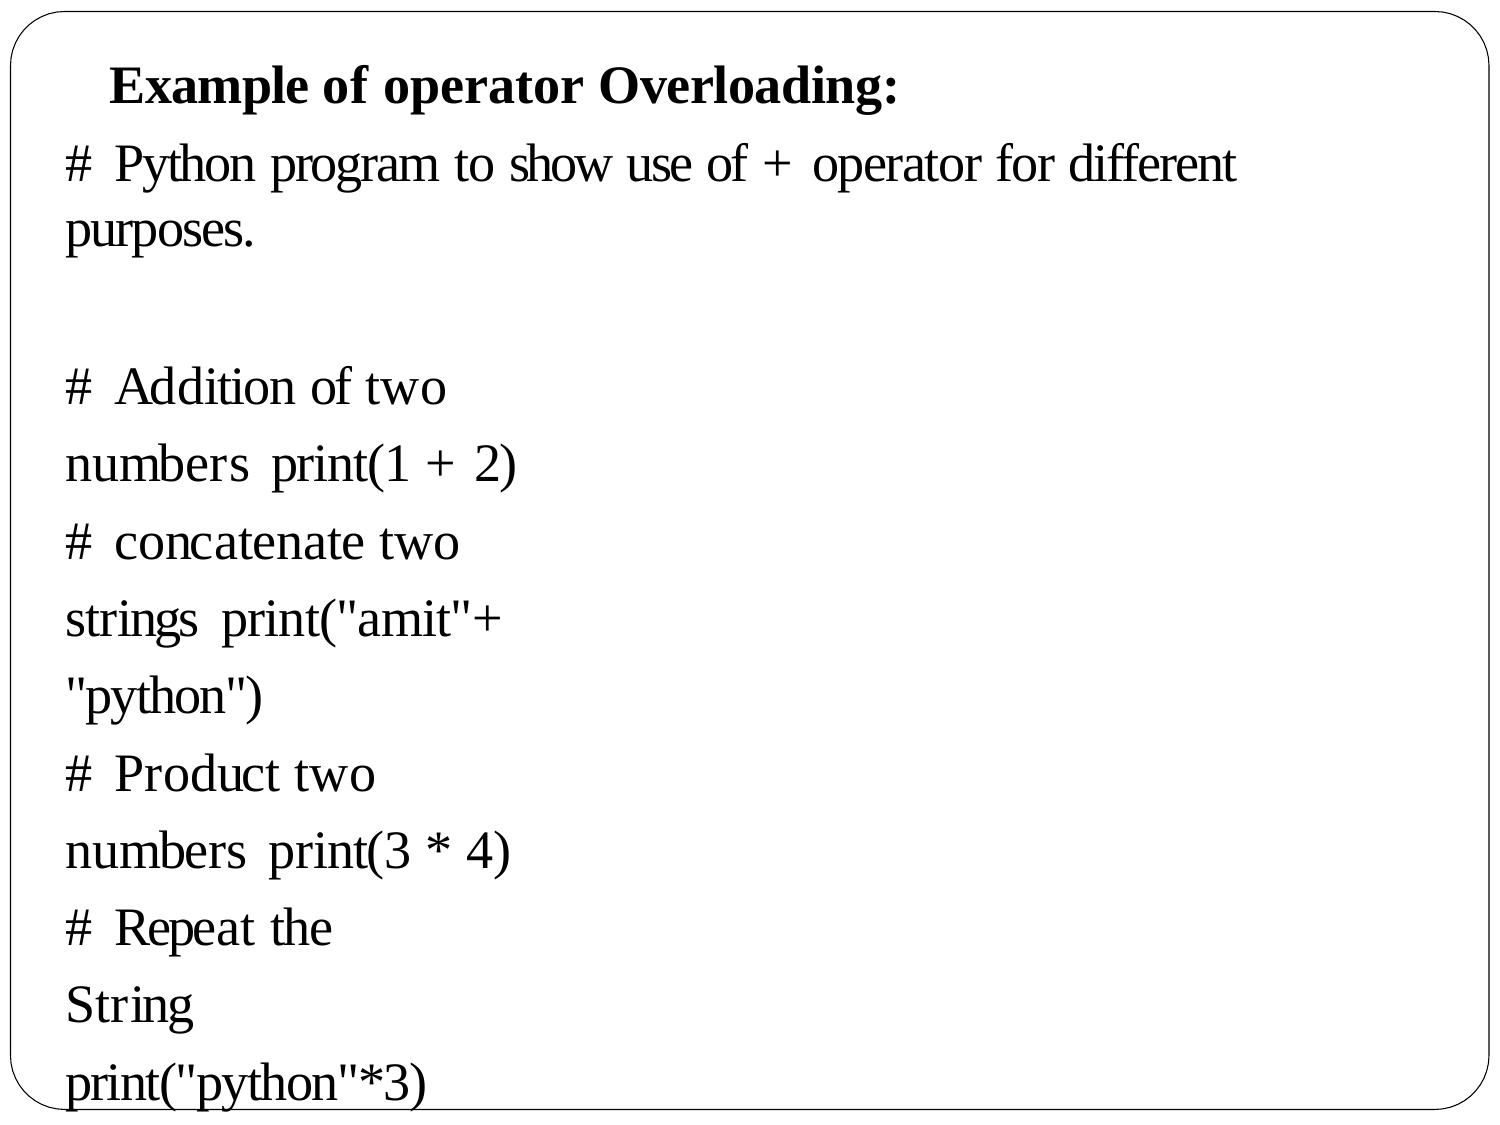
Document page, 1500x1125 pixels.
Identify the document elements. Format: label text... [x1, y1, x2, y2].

text_box Example of operator Overloading: # Python program to show use of + operator for different purposes. # Addition of two numbers print(1 + 2) # concatenate two strings print("amit"+ "python") # Product two numbers print(3 * 4) # Repeat the String print("python"*3) [62, 35, 1409, 1111]
